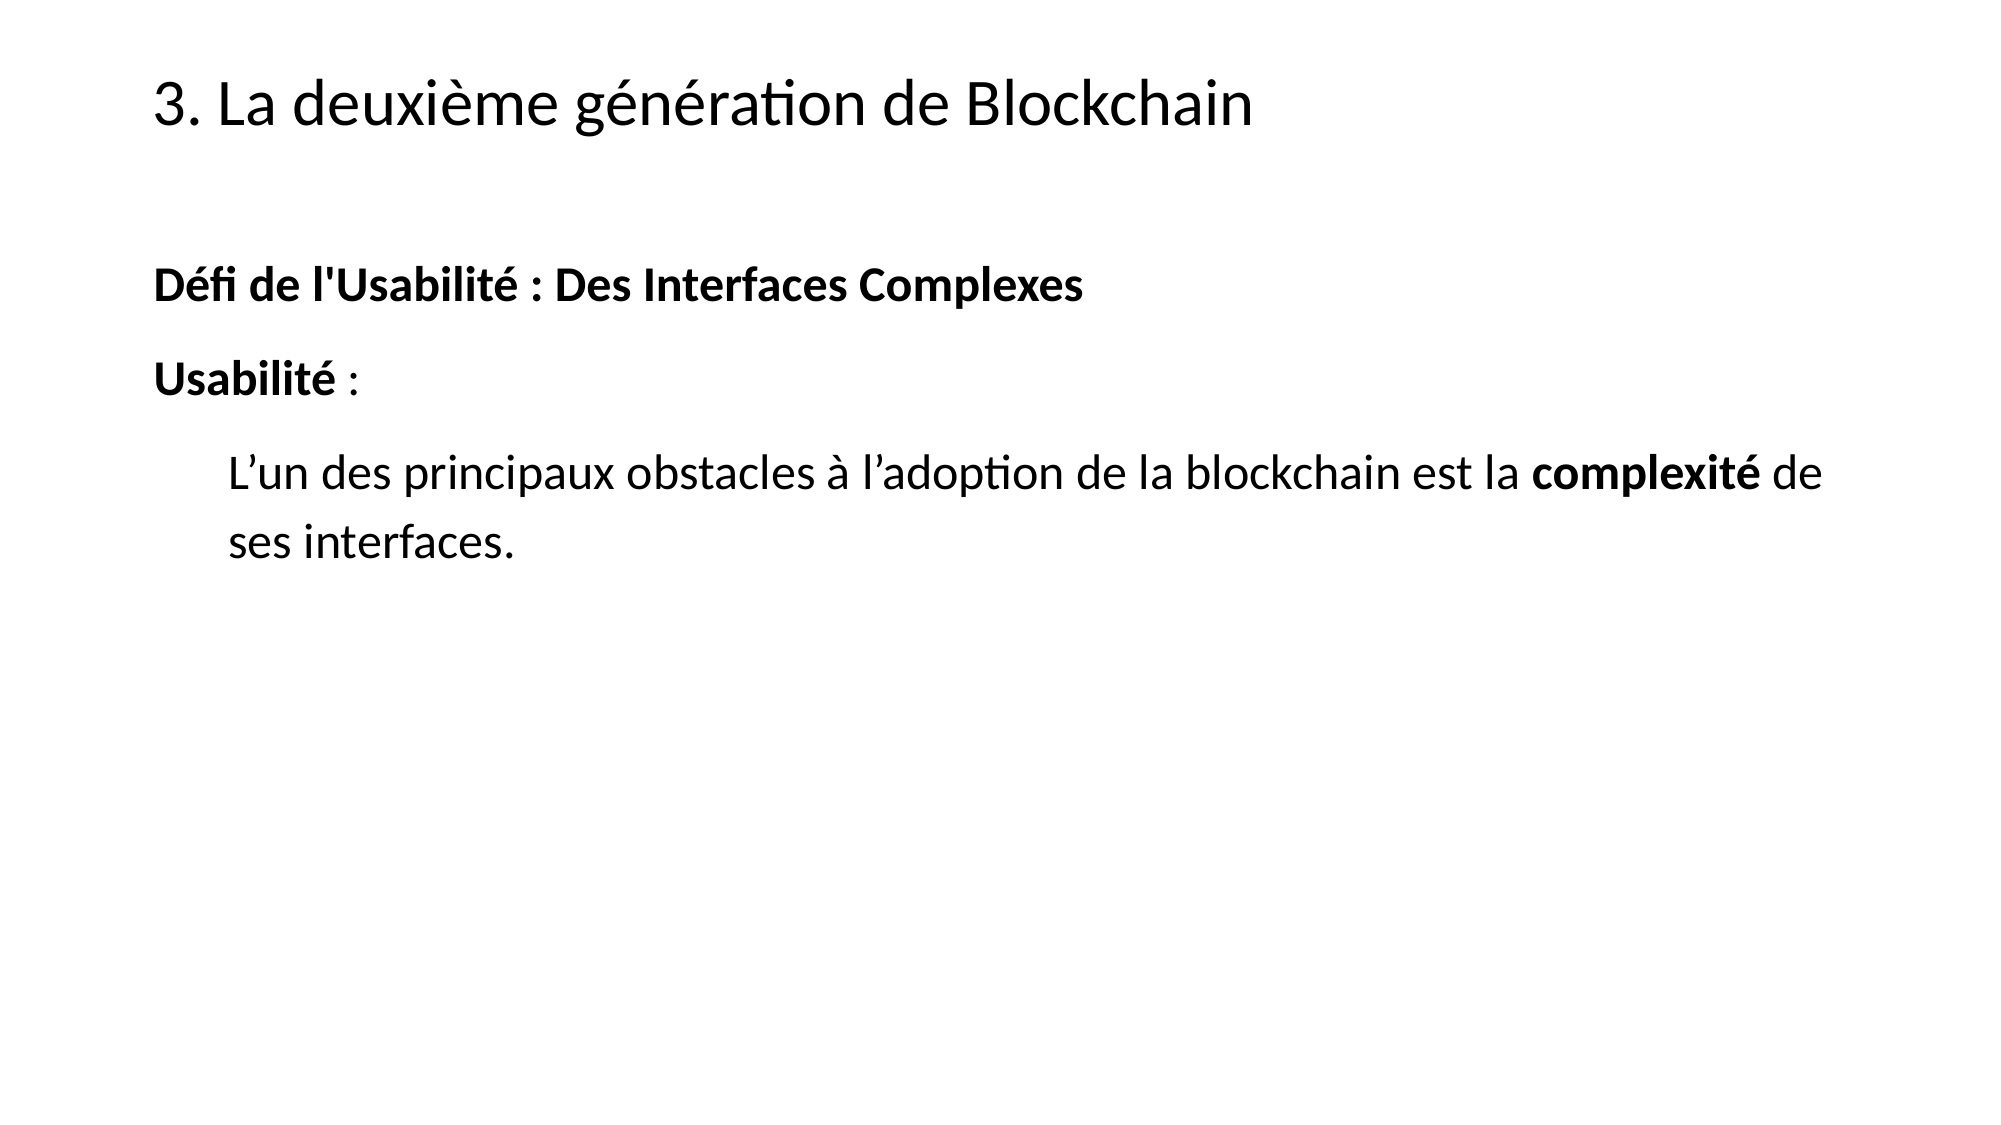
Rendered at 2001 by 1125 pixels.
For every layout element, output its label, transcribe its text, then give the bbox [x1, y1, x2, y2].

text_box Défi de l'Usabilité : Des Interfaces Complexes Usabilité : L’un des principaux obstacles à l’adoption de la blockchain est la complexité de ses interfaces. [138, 234, 1866, 576]
text_box 3. La deuxième génération de Blockchain [137, 59, 1863, 155]
